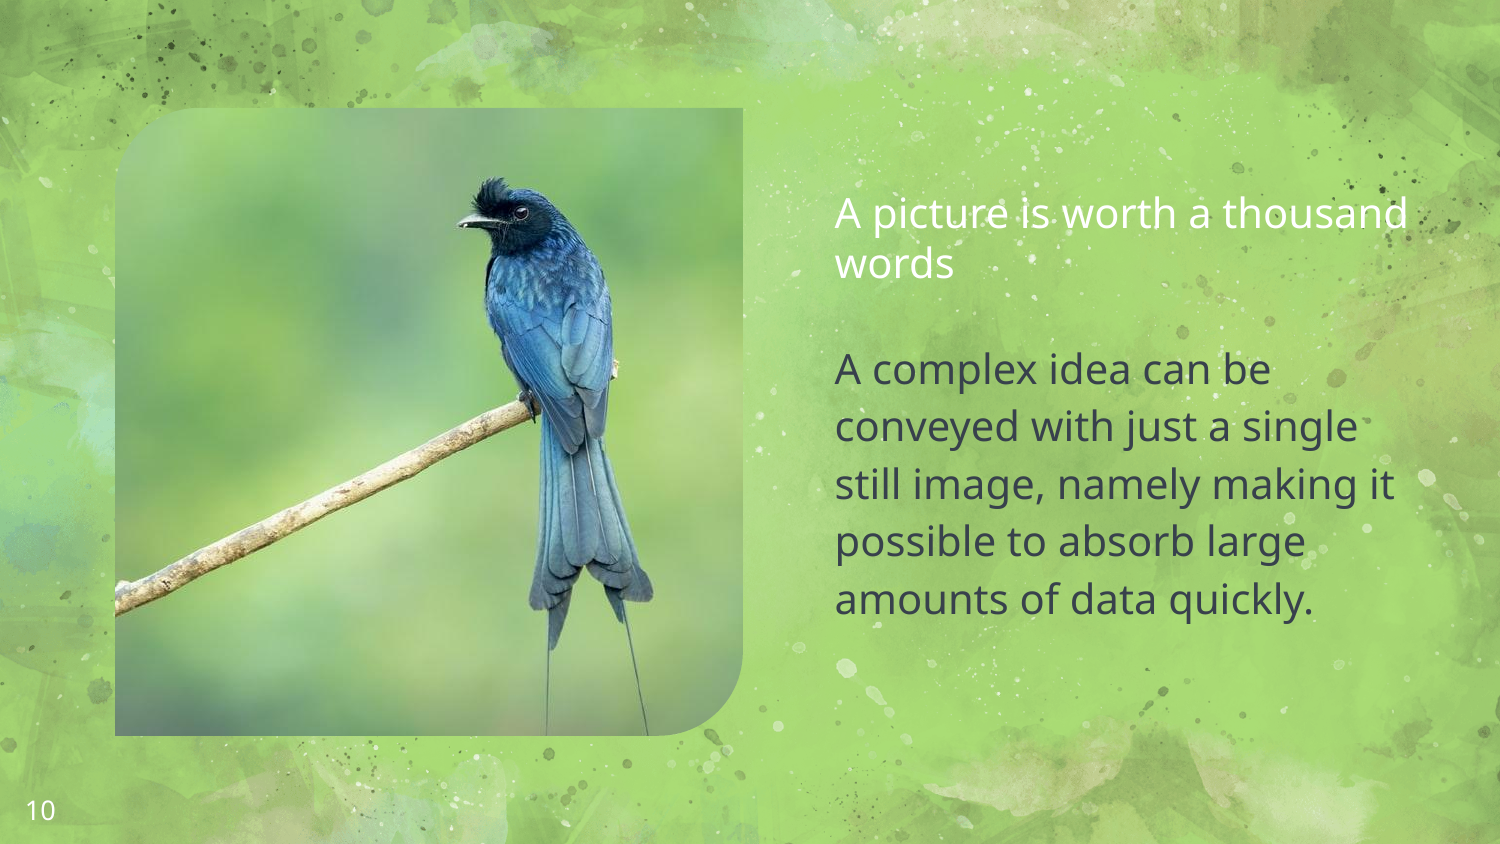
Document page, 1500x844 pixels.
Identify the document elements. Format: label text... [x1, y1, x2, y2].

list A complex idea can be conveyed with just a single still image, namely making it possible to absorb large amounts of data quickly. [834, 335, 1425, 732]
title A picture is worth a thousand words [834, 146, 1425, 287]
picture [0, 0, 1500, 844]
slide_number 10 [24, 779, 115, 844]
